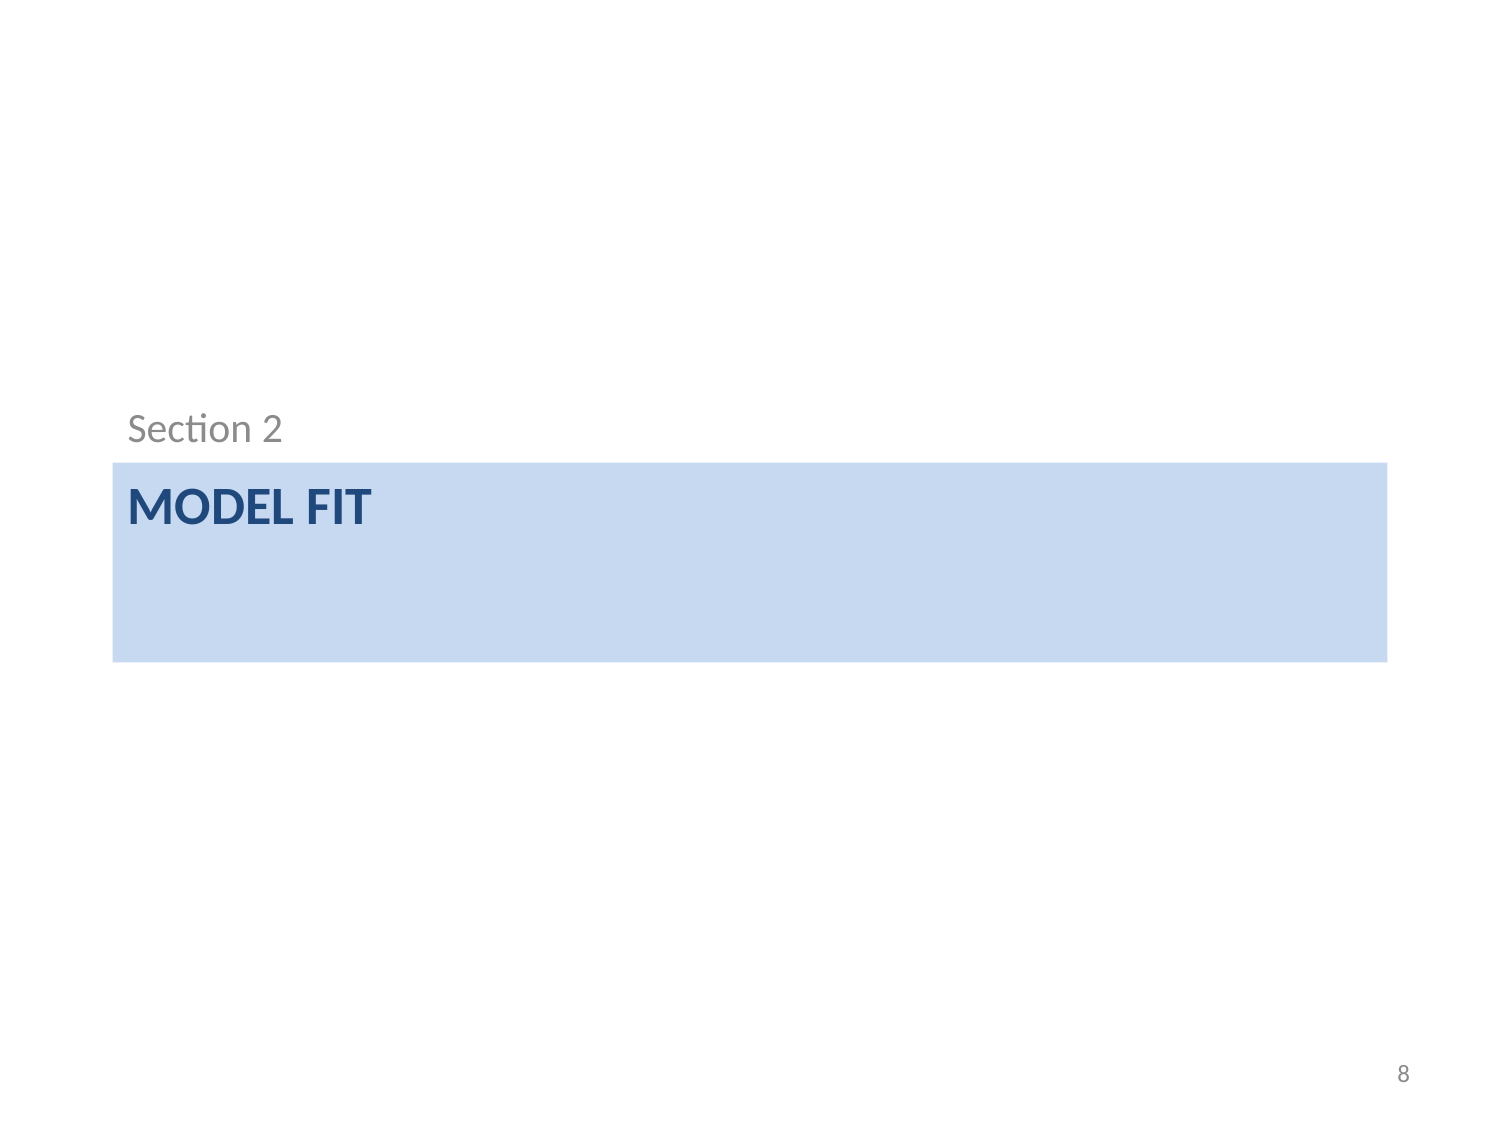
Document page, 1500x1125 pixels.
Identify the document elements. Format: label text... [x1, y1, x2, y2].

slide_number 8 [1074, 1042, 1425, 1103]
list Section 2 [112, 212, 1388, 459]
title Model fit [112, 462, 1388, 663]
